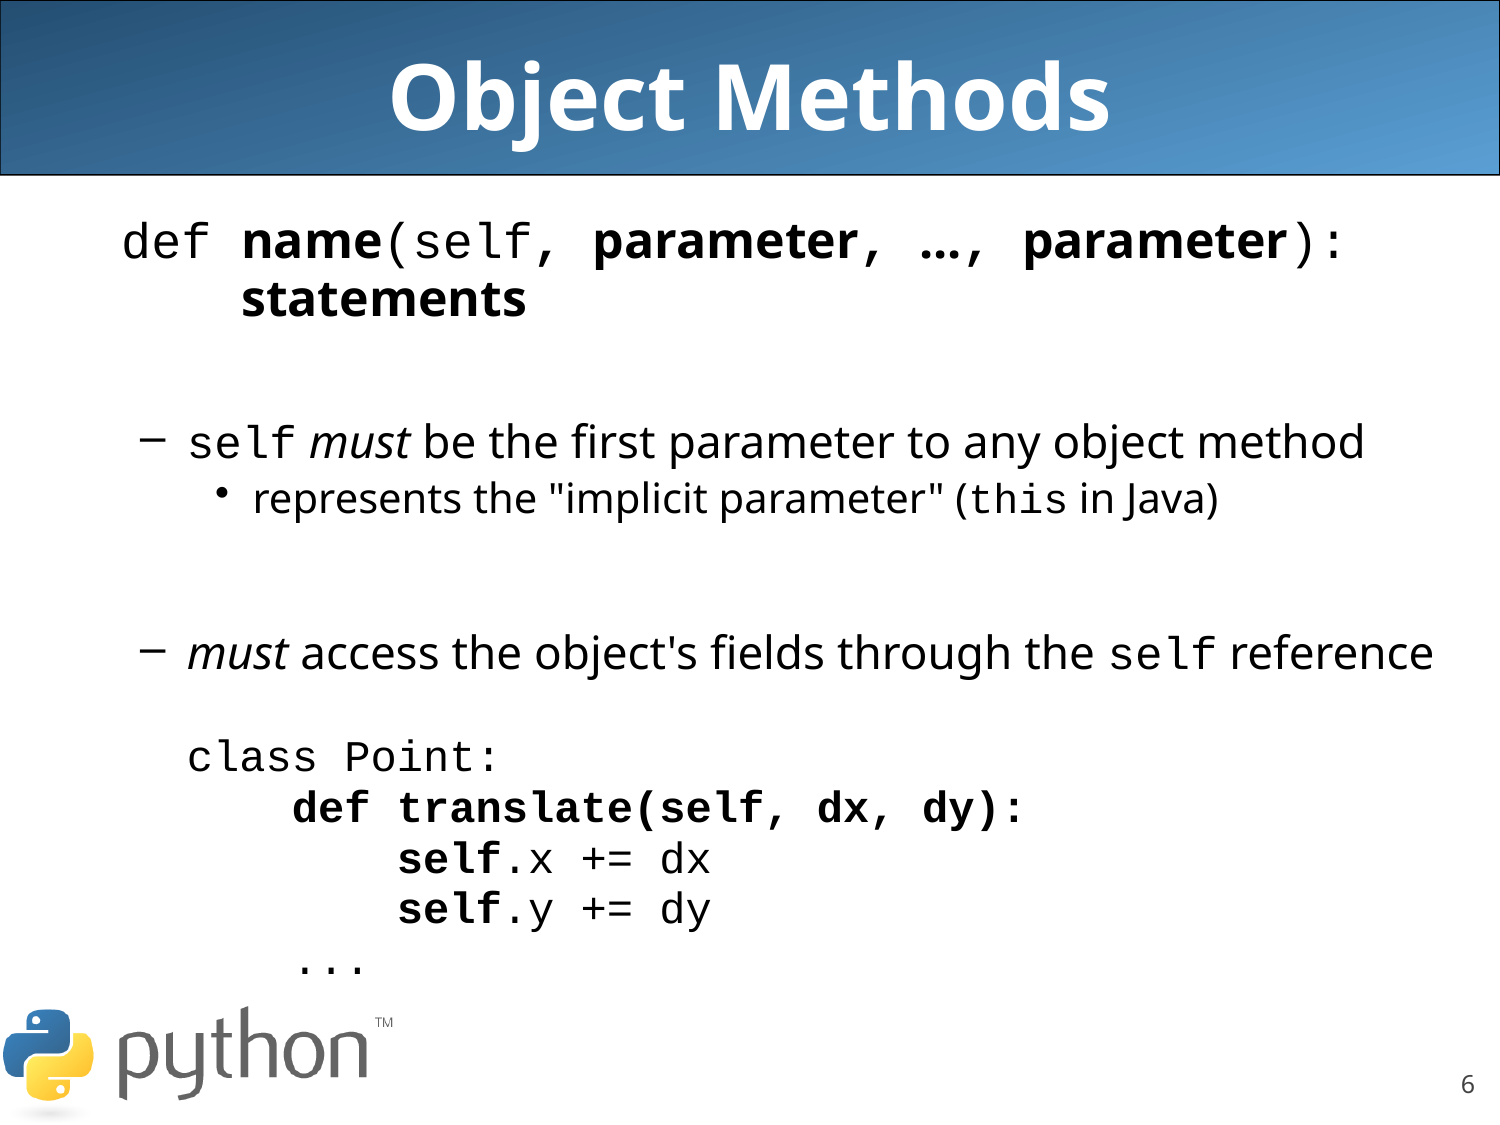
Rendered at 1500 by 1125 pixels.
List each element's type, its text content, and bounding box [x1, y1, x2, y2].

picture [0, 999, 402, 1123]
title Object Methods [75, 0, 1425, 188]
list def name(self, parameter, ..., parameter): statements self must be the first parameter to any object method represents the "implicit parameter" (this in Java) must access the object's fields through the self reference class Point: def translate(self, dx, dy): self.x += dx self.y += dy ... [50, 212, 1475, 1025]
